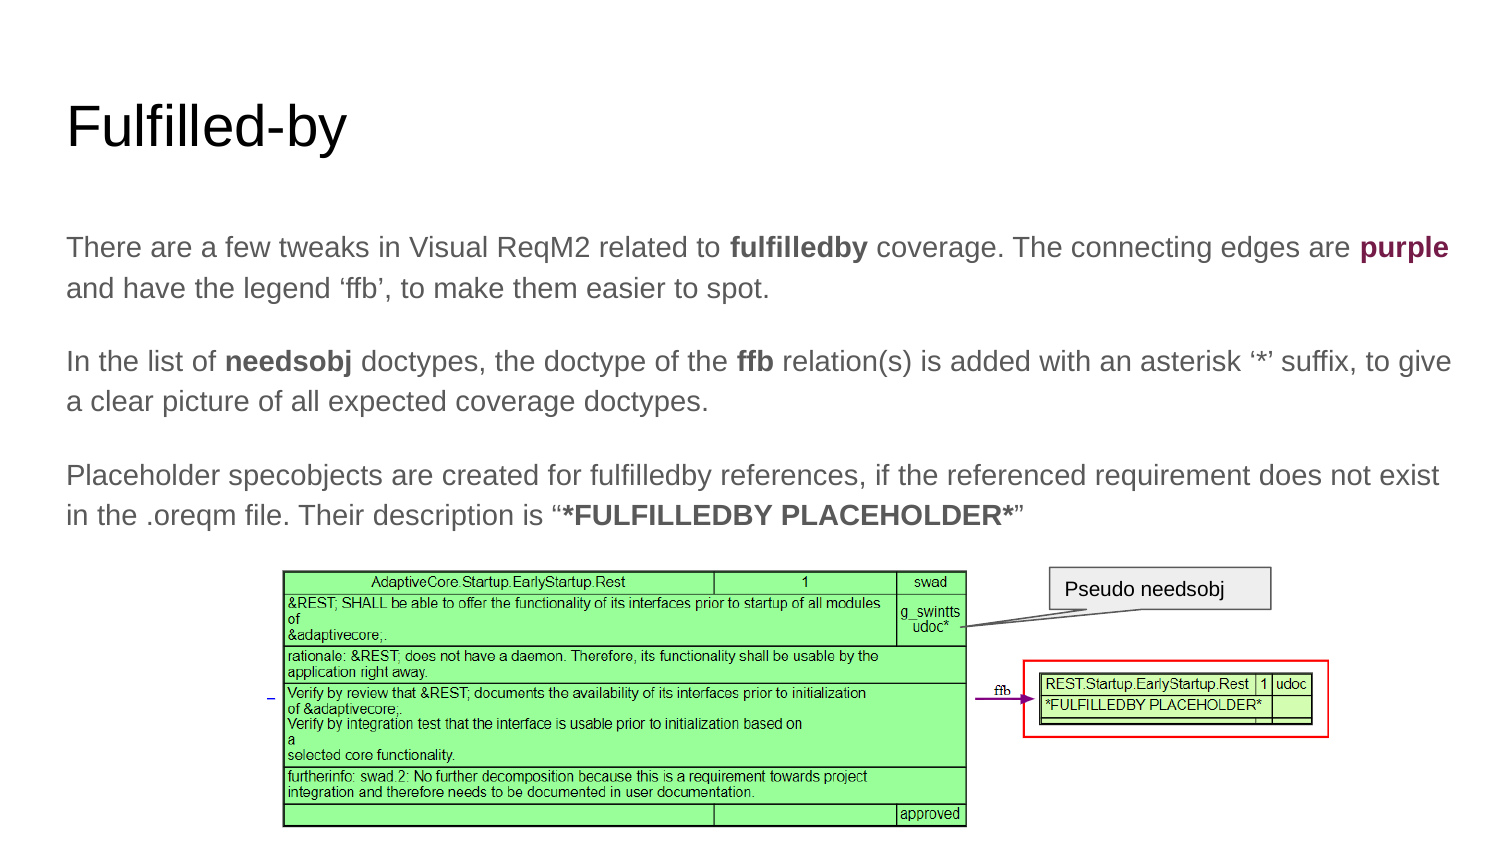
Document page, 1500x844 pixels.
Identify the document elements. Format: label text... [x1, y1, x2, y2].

list There are a few tweaks in Visual ReqM2 related to fulfilledby coverage. The connecting edges are purple and have the legend ‘ffb’, to make them easier to spot. In the list of needsobj doctypes, the doctype of the ffb relation(s) is added with an asterisk ‘*’ suffix, to give a clear picture of all expected coverage doctypes. Placeholder specobjects are created for fulfilledby references, if the referenced requirement does not exist in the .oreqm file. Their description is “*FULFILLEDBY PLACEHOLDER*” [51, 208, 1481, 589]
picture [267, 545, 1340, 844]
title Fulfilled-by [51, 72, 1449, 167]
